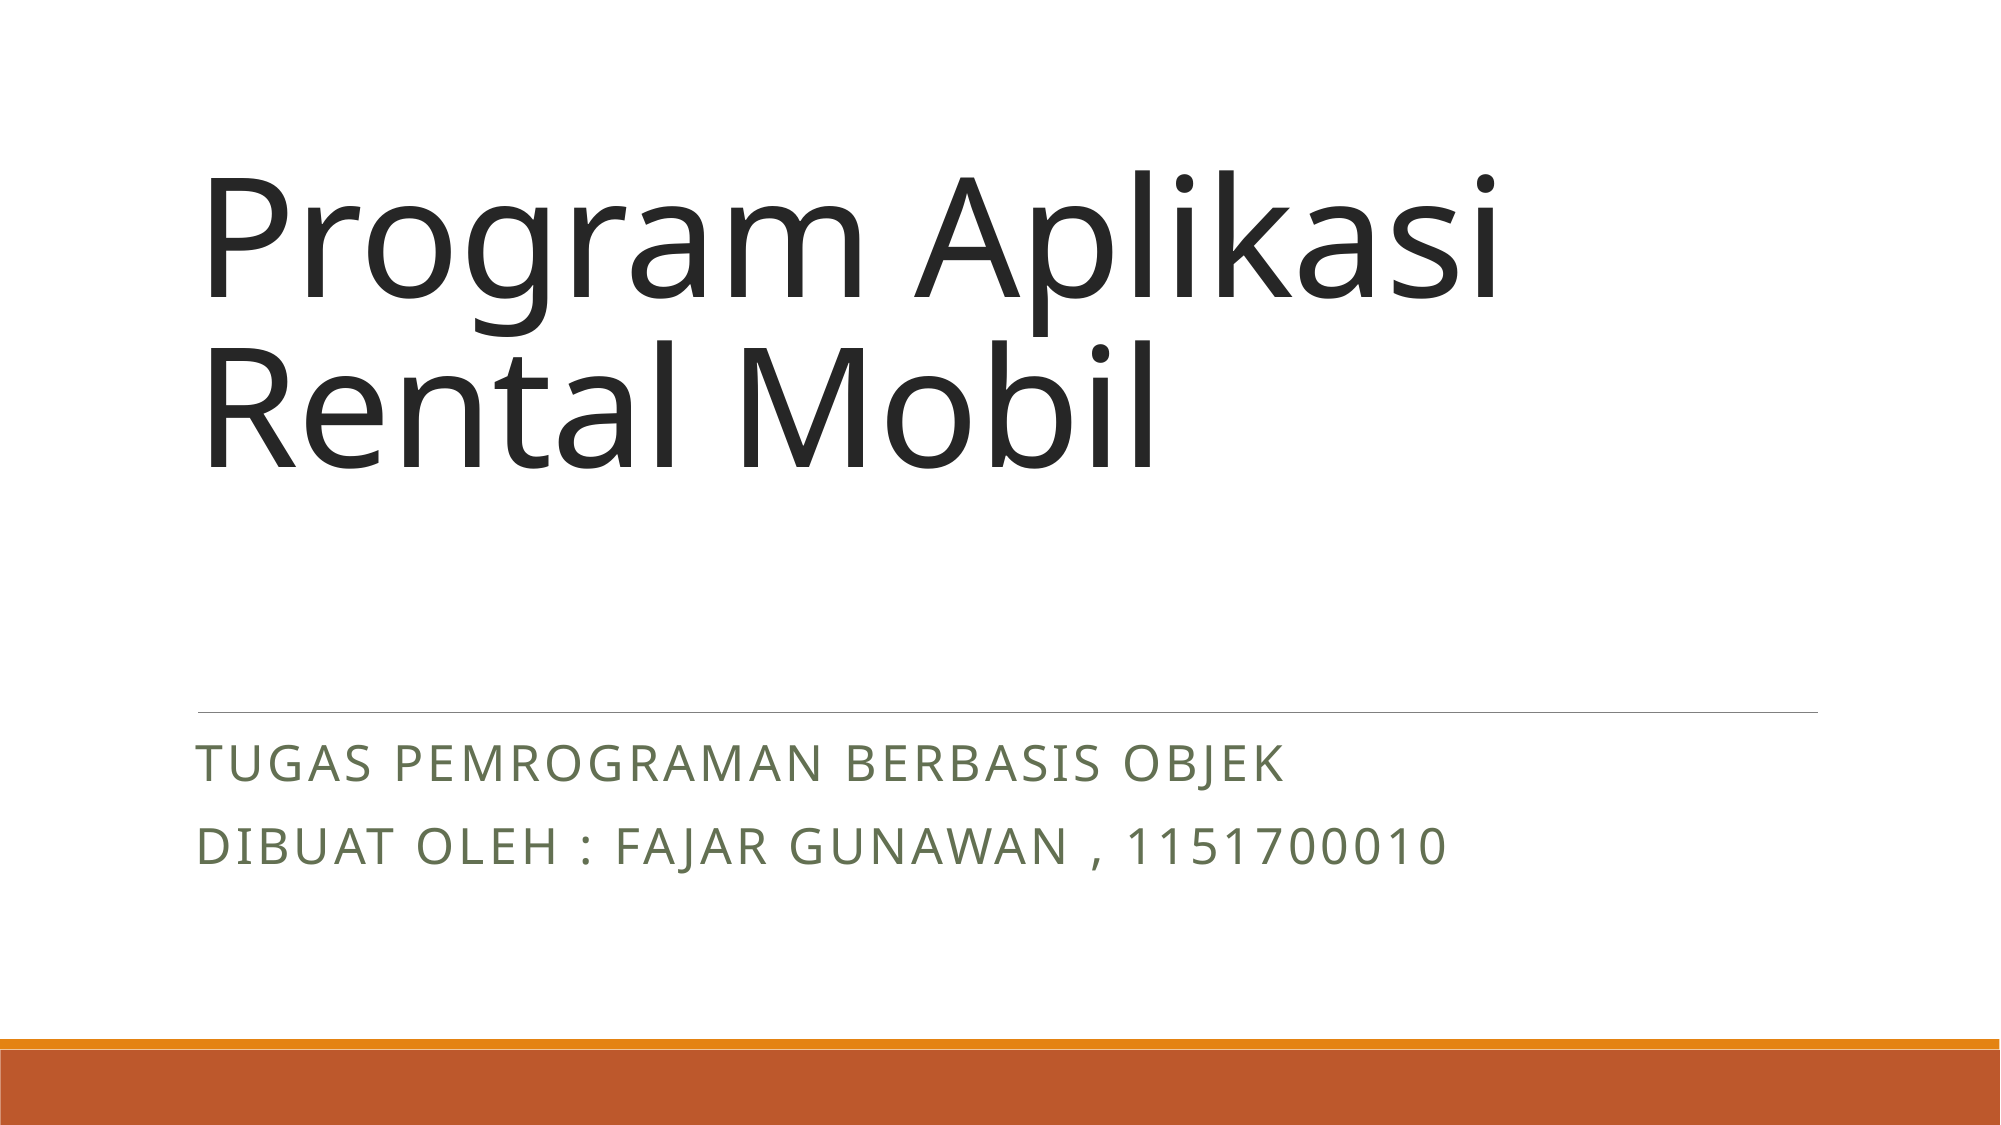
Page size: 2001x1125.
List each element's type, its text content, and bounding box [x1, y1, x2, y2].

subtitle Tugas Pemrograman Berbasis objek Dibuat oleh : Fajar gunawan , 1151700010 [180, 730, 1831, 919]
title Program Aplikasi Rental Mobil [180, 124, 1830, 710]
